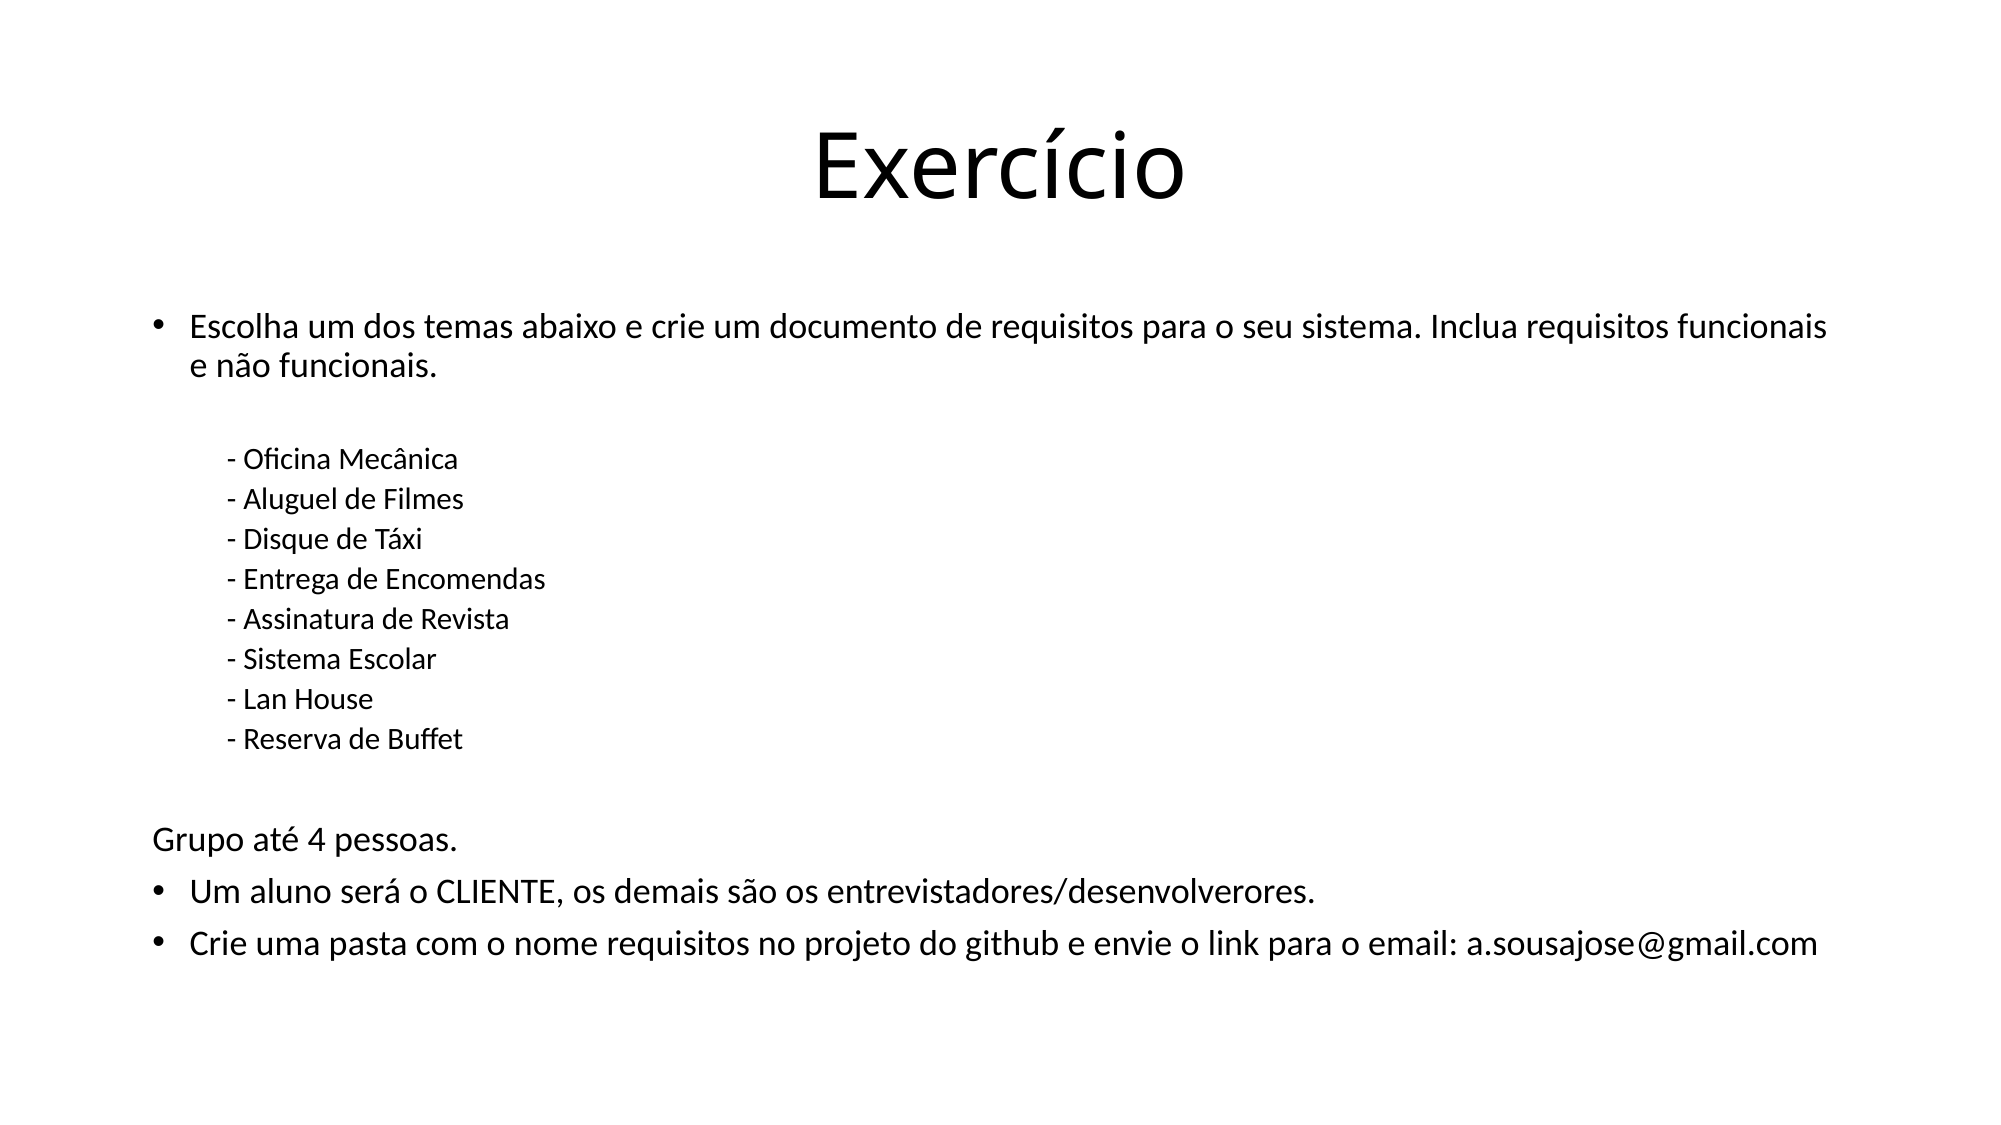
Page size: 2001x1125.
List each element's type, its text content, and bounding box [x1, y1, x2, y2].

list Escolha um dos temas abaixo e crie um documento de requisitos para o seu sistema. Inclua requisitos funcionais e não funcionais. - Oficina Mecânica - Aluguel de Filmes - Disque de Táxi - Entrega de Encomendas - Assinatura de Revista - Sistema Escolar - Lan House - Reserva de Buffet Grupo até 4 pessoas. Um aluno será o CLIENTE, os demais são os entrevistadores/desenvolverores. Crie uma pasta com o nome requisitos no projeto do github e envie o link para o email: a.sousajose@gmail.com [137, 299, 1863, 1014]
title Exercício [137, 59, 1863, 278]
